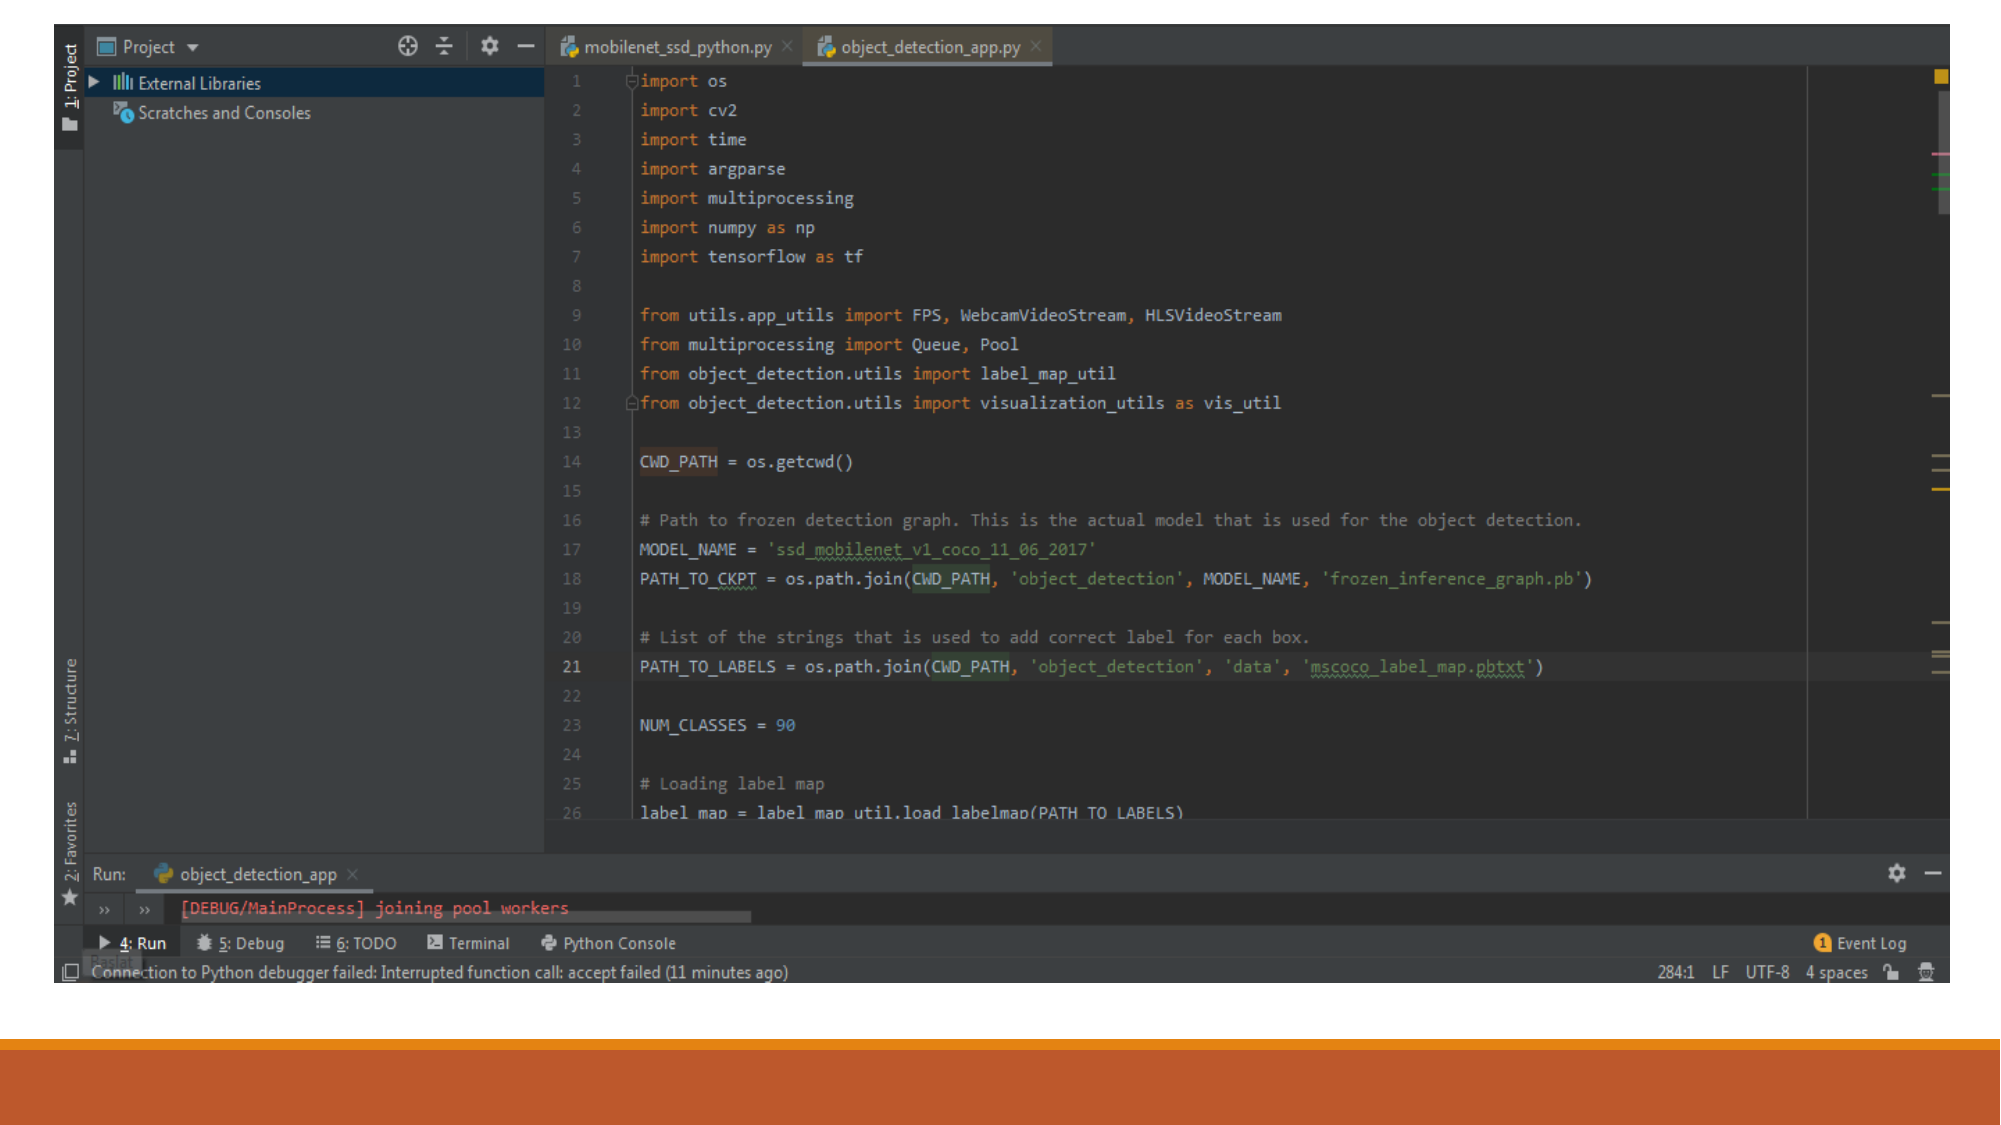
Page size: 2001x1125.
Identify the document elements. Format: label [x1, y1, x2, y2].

picture [54, 23, 1951, 984]
